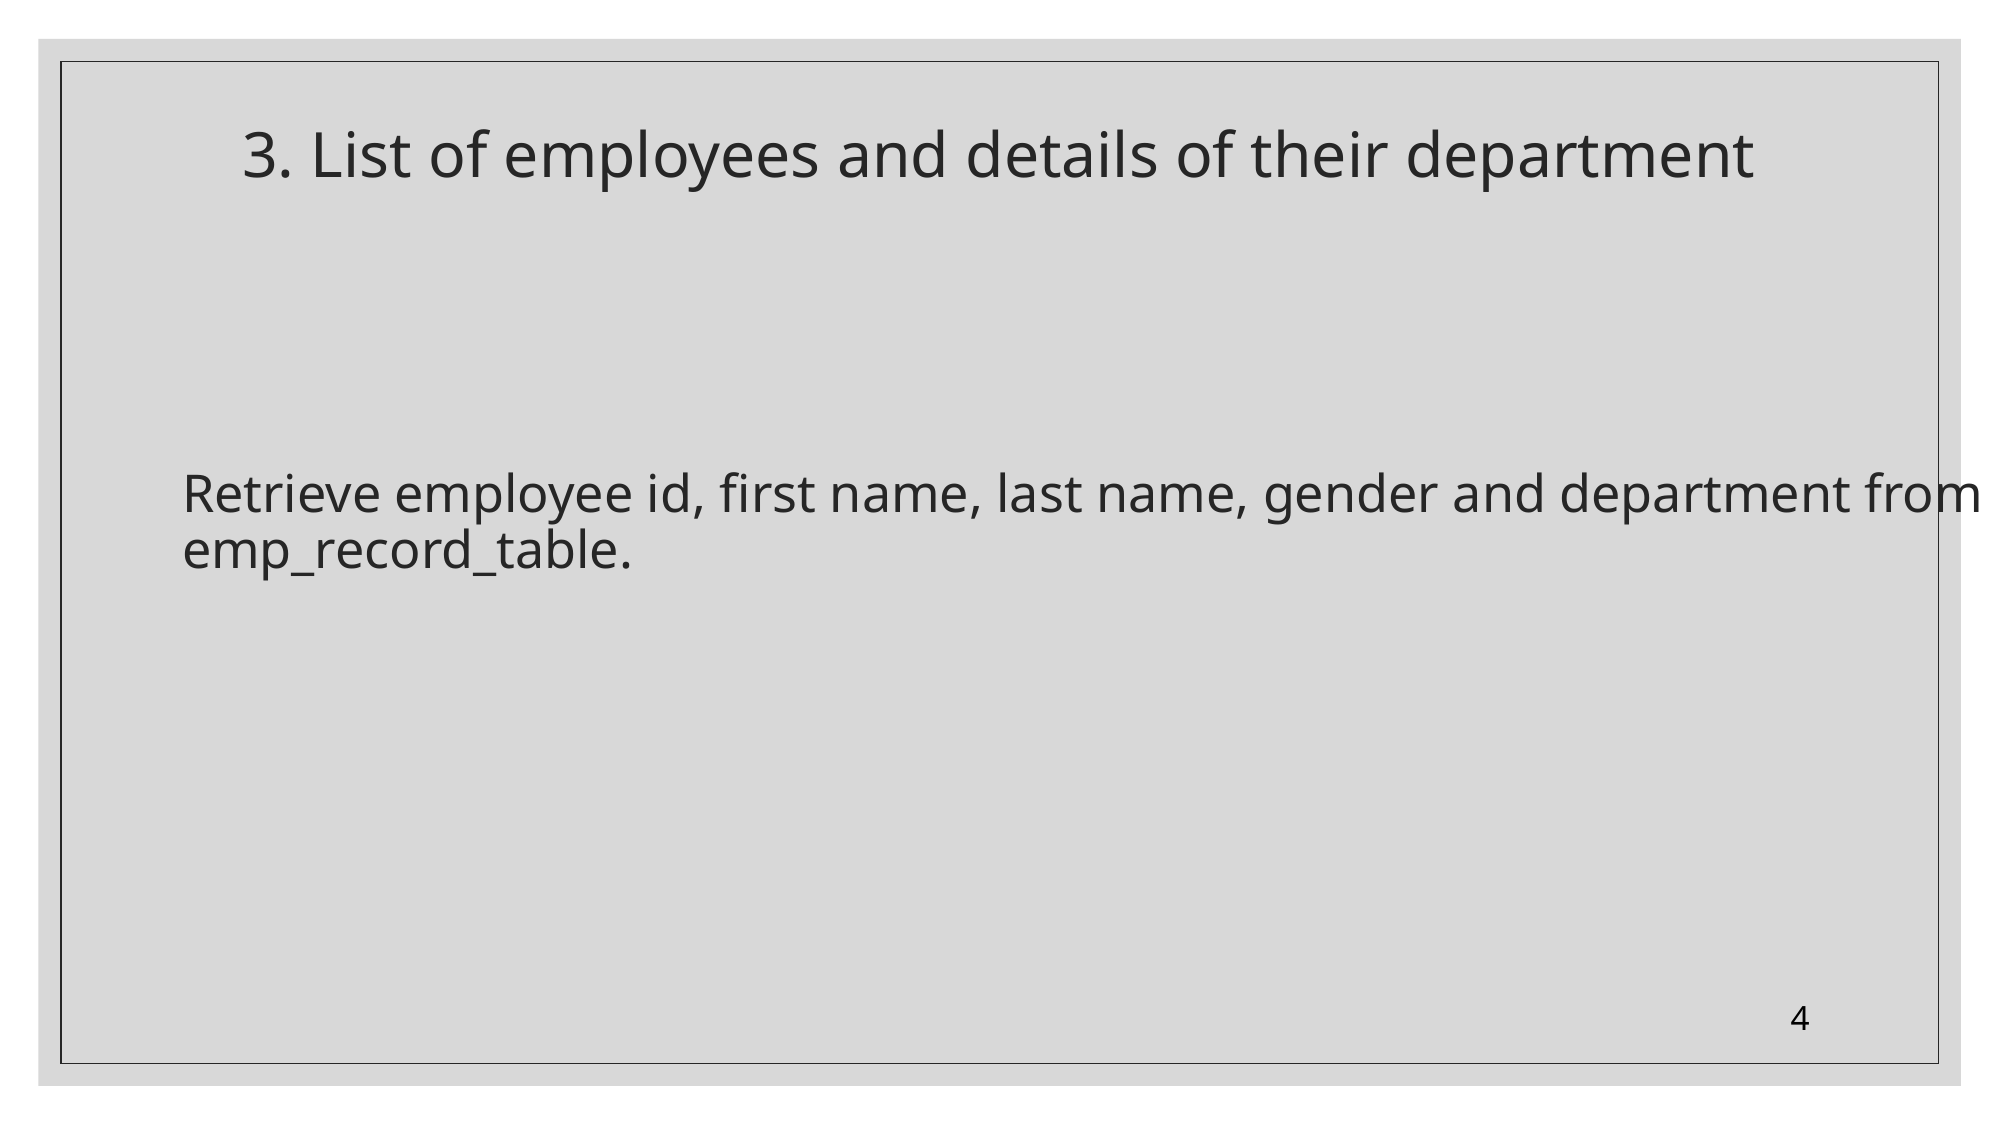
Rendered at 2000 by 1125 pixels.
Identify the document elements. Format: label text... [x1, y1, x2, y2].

text_box Retrieve employee id, first name, last name, gender and department from emp_record_table. [167, 251, 2000, 796]
text_box [150, 327, 1850, 871]
title 3. List of employees and details of their department [51, 19, 1948, 296]
slide_number 4 [1687, 990, 1825, 1050]
